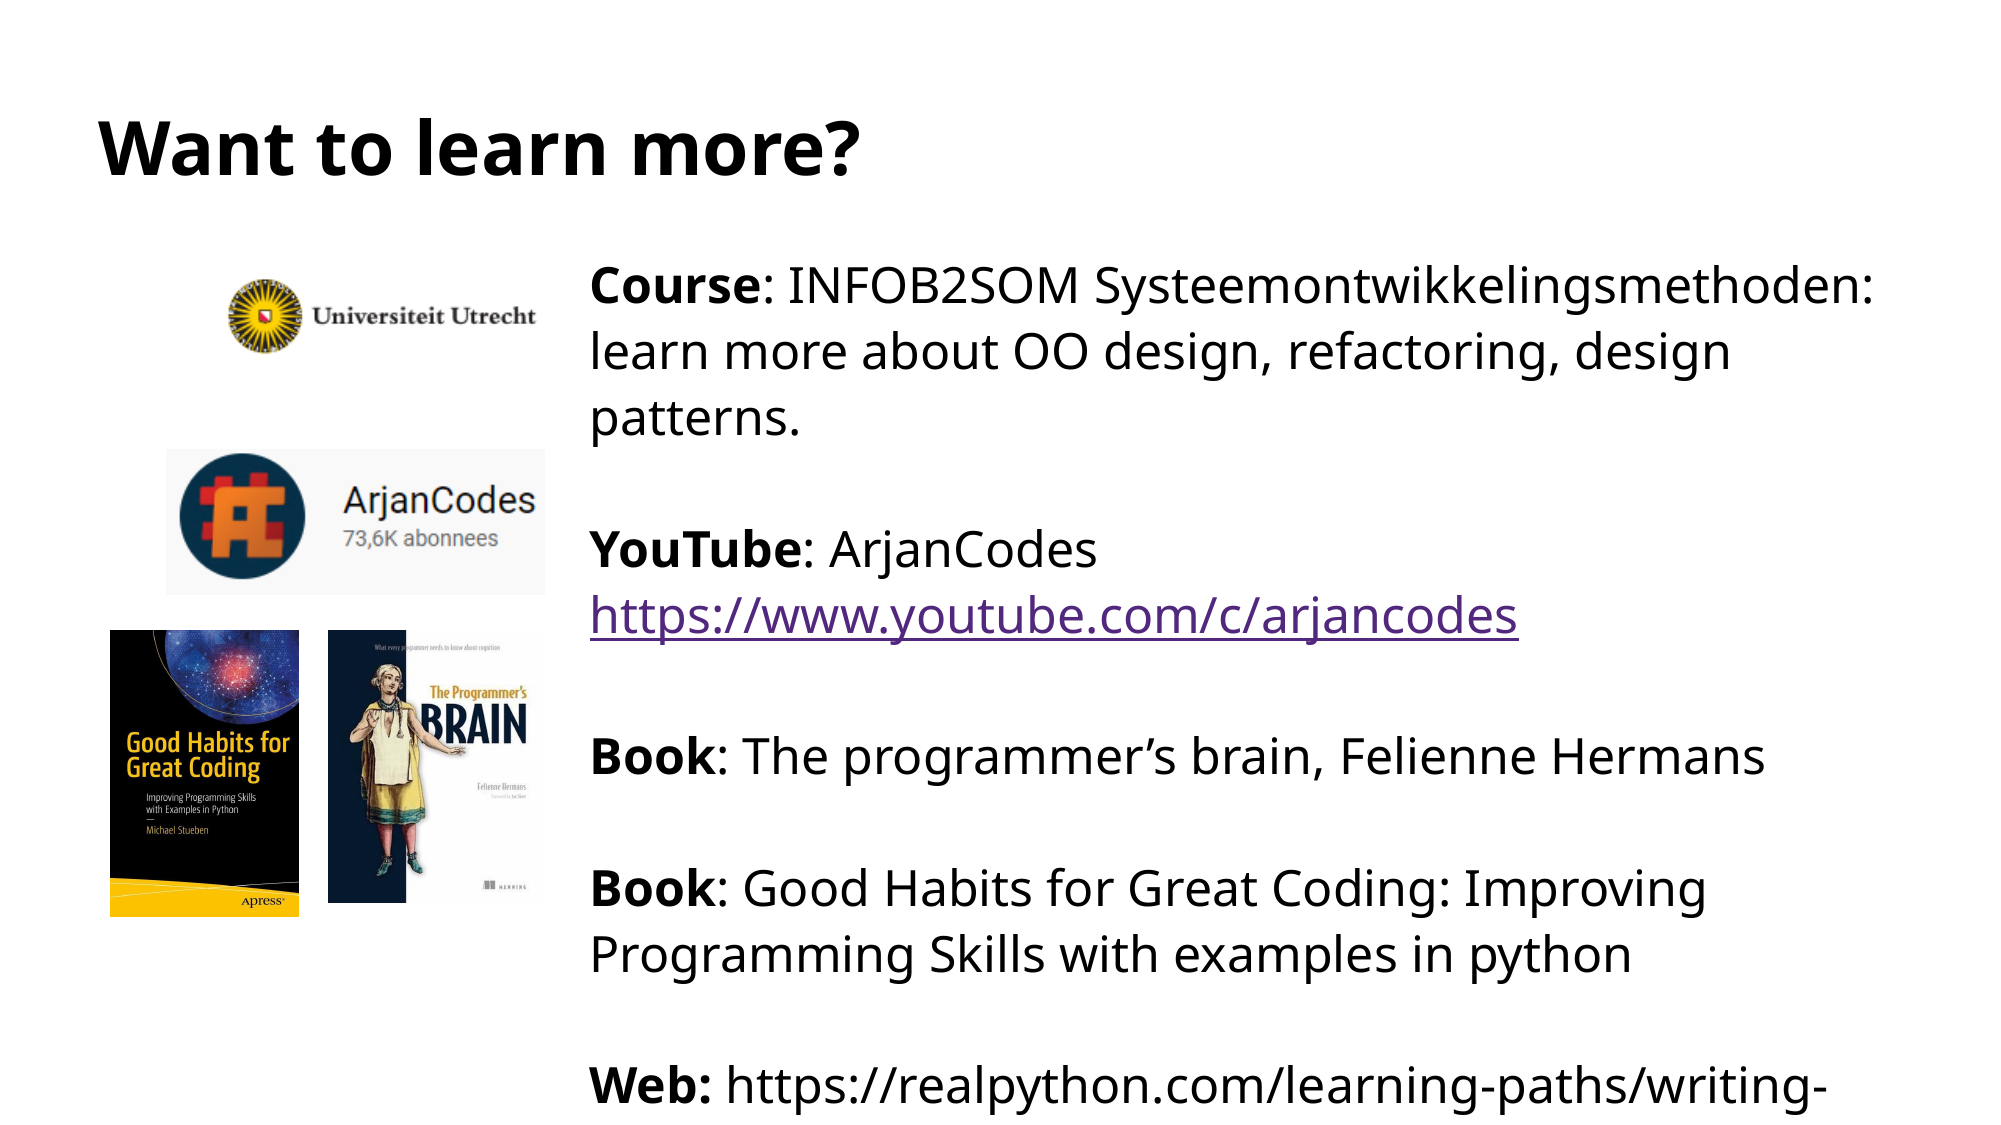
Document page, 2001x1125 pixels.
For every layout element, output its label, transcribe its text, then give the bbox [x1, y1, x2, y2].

title Want to learn more? [83, 93, 1324, 299]
picture [221, 275, 545, 362]
picture [166, 449, 545, 596]
picture [328, 630, 546, 903]
picture [110, 630, 300, 917]
list Course: INFOB2SOM Systeemontwikkelingsmethoden: learn more about OO design, refactoring, design patterns. YouTube: ArjanCodes https://www.youtube.com/c/arjancodes Book: The programmer’s brain, Felienne Hermans Book: Good Habits for Great Coding: Improving Programming Skills with examples in python Web: https://realpython.com/learning-paths/writing-pythonic-code/ [574, 239, 1943, 805]
